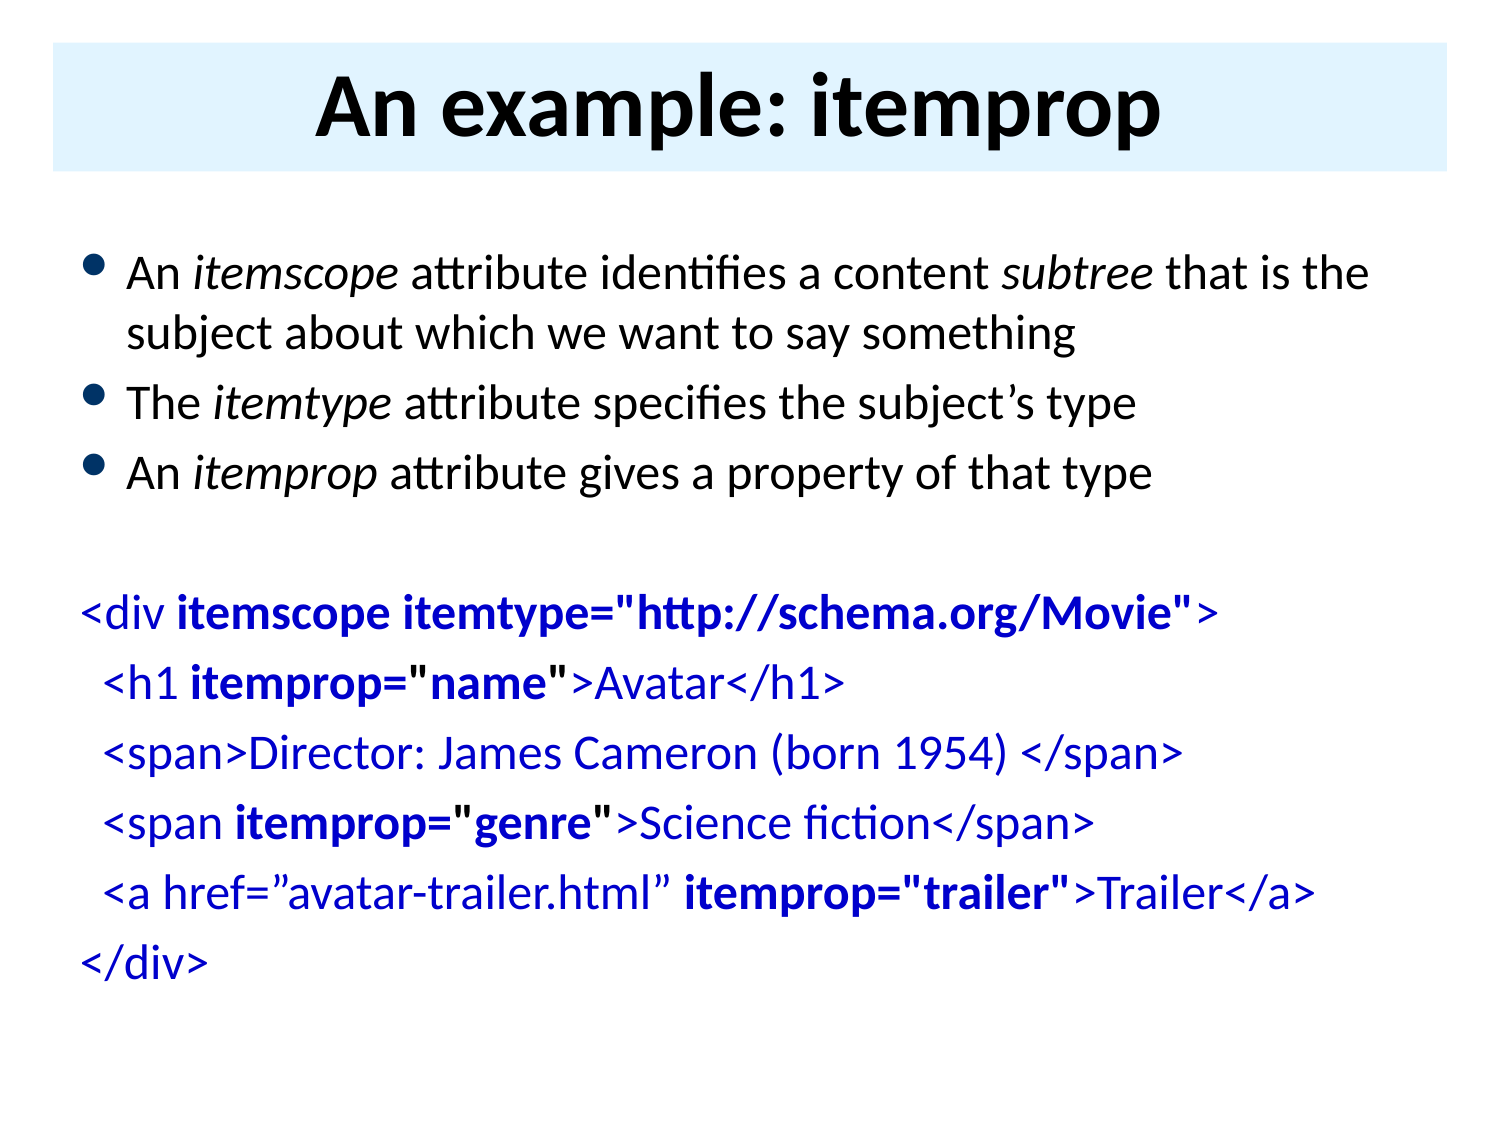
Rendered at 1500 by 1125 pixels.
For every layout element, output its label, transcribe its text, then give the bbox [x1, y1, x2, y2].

list An itemscope attribute identifies a content subtree that is the subject about which we want to say something The itemtype attribute specifies the subject’s type An itemprop attribute gives a property of that type <div itemscope itemtype="http://schema.org/Movie"> <h1 itemprop="name">Avatar</h1> <span>Director: James Cameron (born 1954) </span> <span itemprop="genre">Science fiction</span> <a href=”avatar-trailer.html” itemprop="trailer">Trailer</a> </div> [64, 231, 1436, 1047]
title An example: itemprop [53, 42, 1447, 172]
